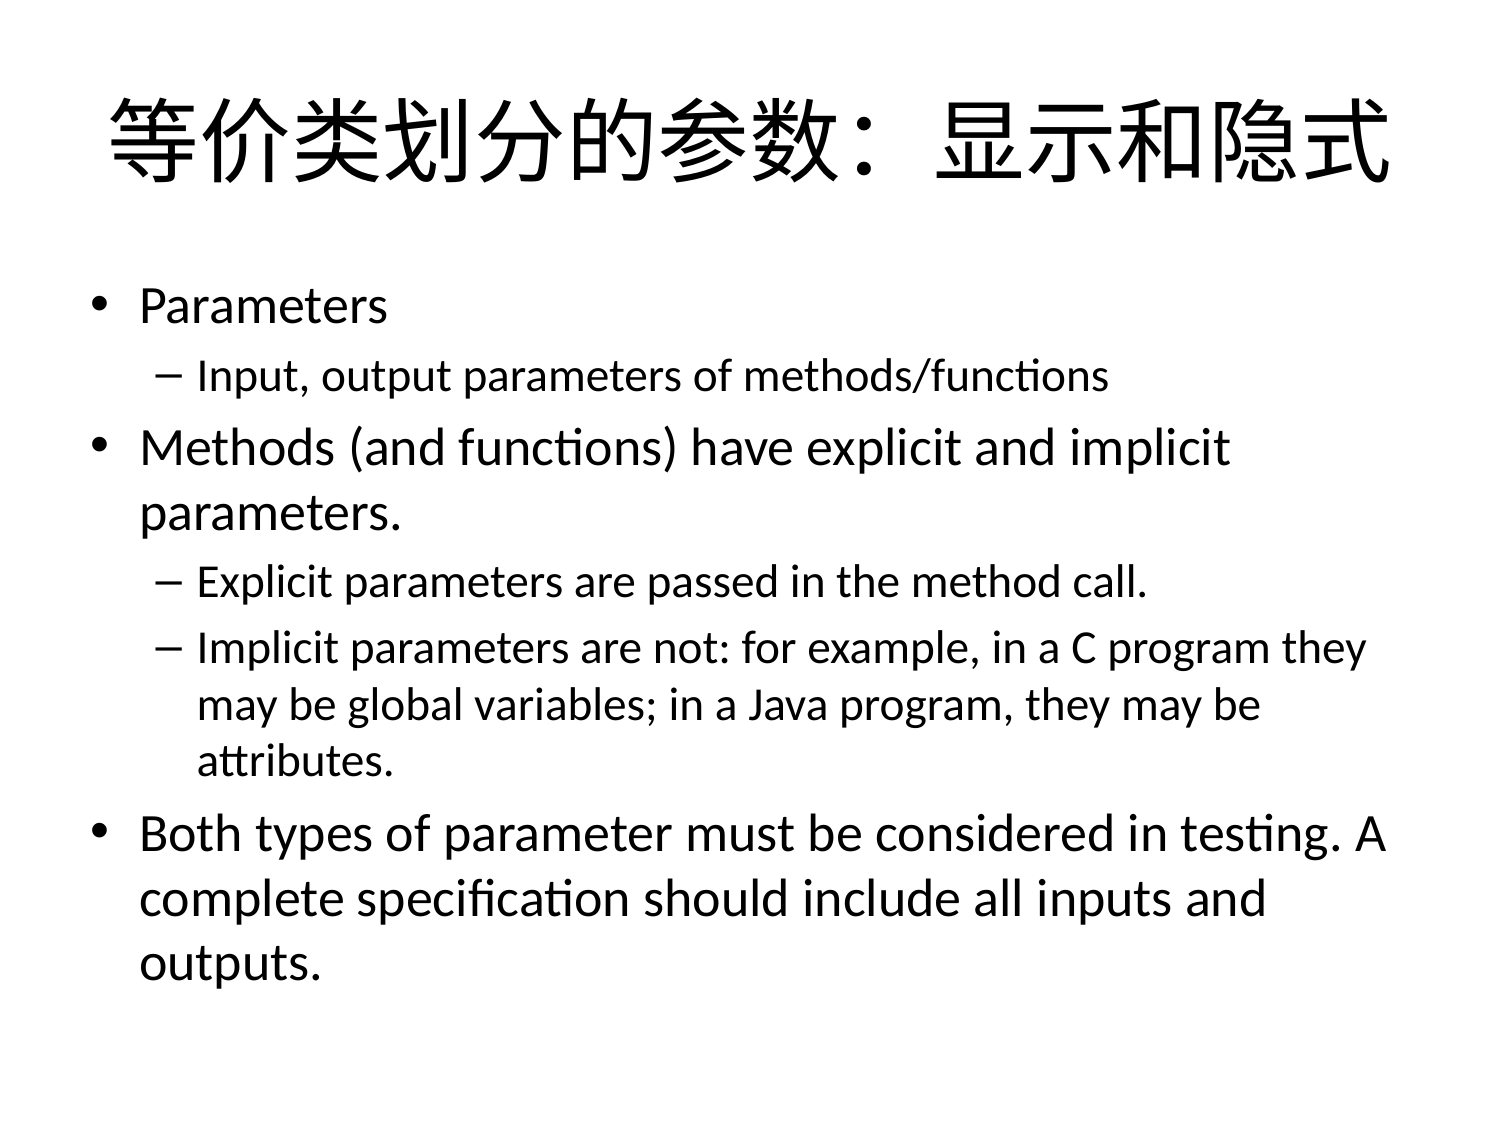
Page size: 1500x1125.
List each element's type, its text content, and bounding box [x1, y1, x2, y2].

list Parameters Input, output parameters of methods/functions Methods (and functions) have explicit and implicit parameters. Explicit parameters are passed in the method call. Implicit parameters are not: for example, in a C program they may be global variables; in a Java program, they may be attributes. Both types of parameter must be considered in testing. A complete specification should include all inputs and outputs. [75, 262, 1425, 1005]
title 等价类划分的参数：显示和隐式 [75, 45, 1425, 233]
